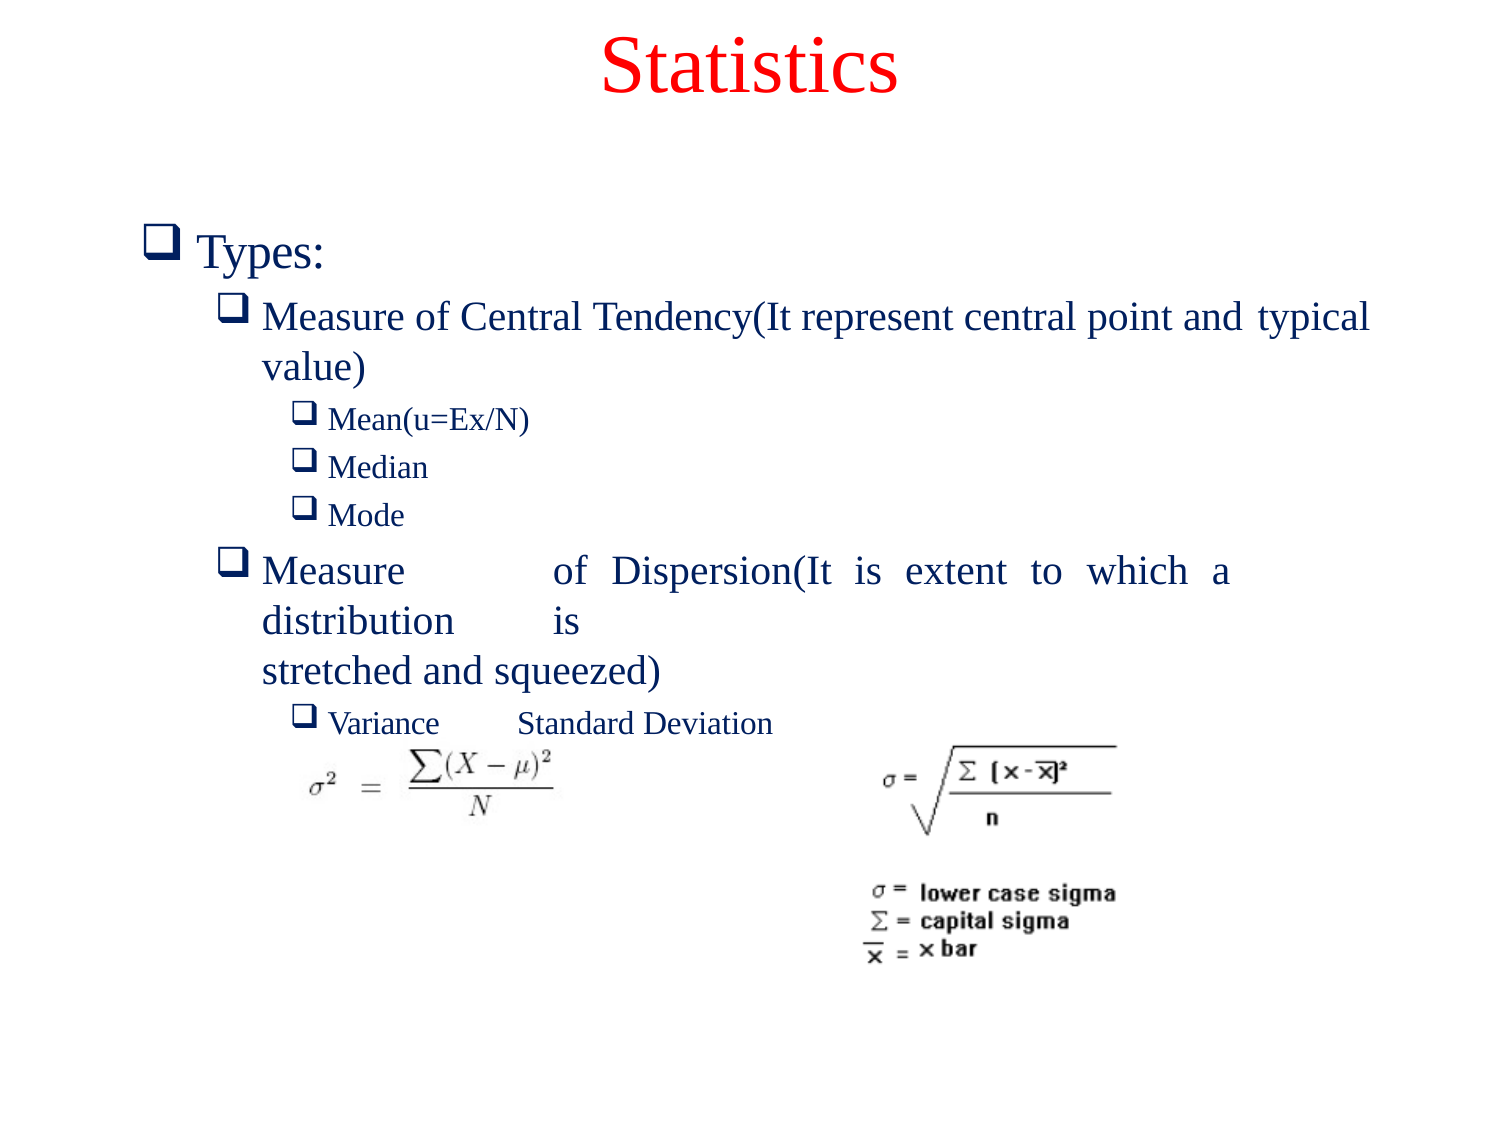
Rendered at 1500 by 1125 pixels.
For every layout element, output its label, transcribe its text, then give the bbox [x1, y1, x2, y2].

title Statistics [597, 7, 903, 198]
text_box Types: Measure of Central Tendency(It represent central point and typical value) Mean(u=Ex/N) Median Mode Measure of Dispersion(It is extent to which a distribution is stretched and squeezed) Variance Standard Deviation [137, 203, 1375, 741]
text_box [862, 725, 1127, 982]
text_box [299, 737, 571, 835]
